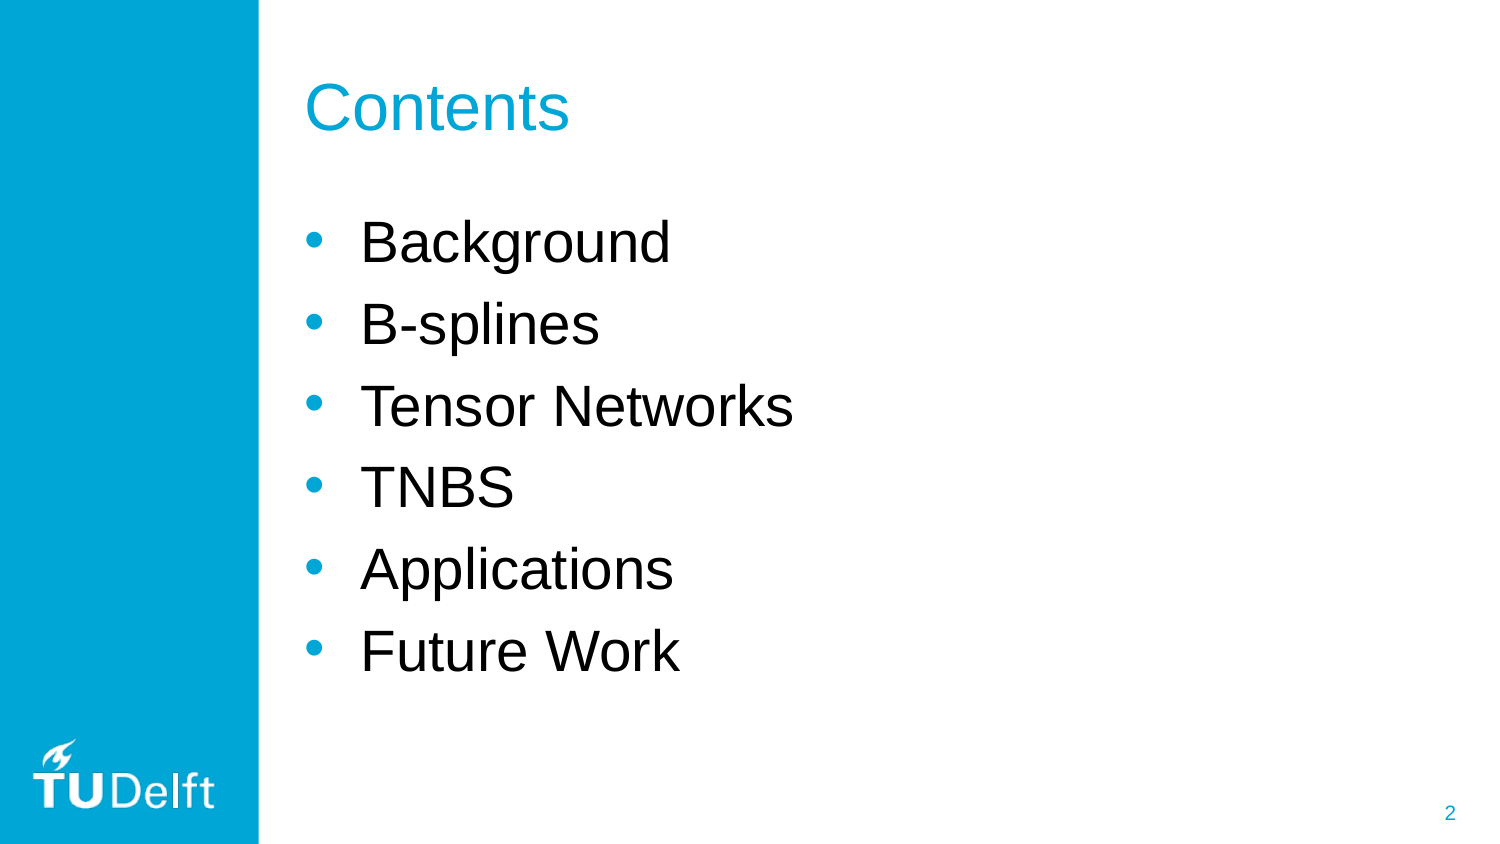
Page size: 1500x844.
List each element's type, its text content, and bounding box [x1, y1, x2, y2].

list Background B-splines Tensor Networks TNBS Applications Future Work [289, 196, 1455, 769]
title Contents [289, 33, 1455, 175]
